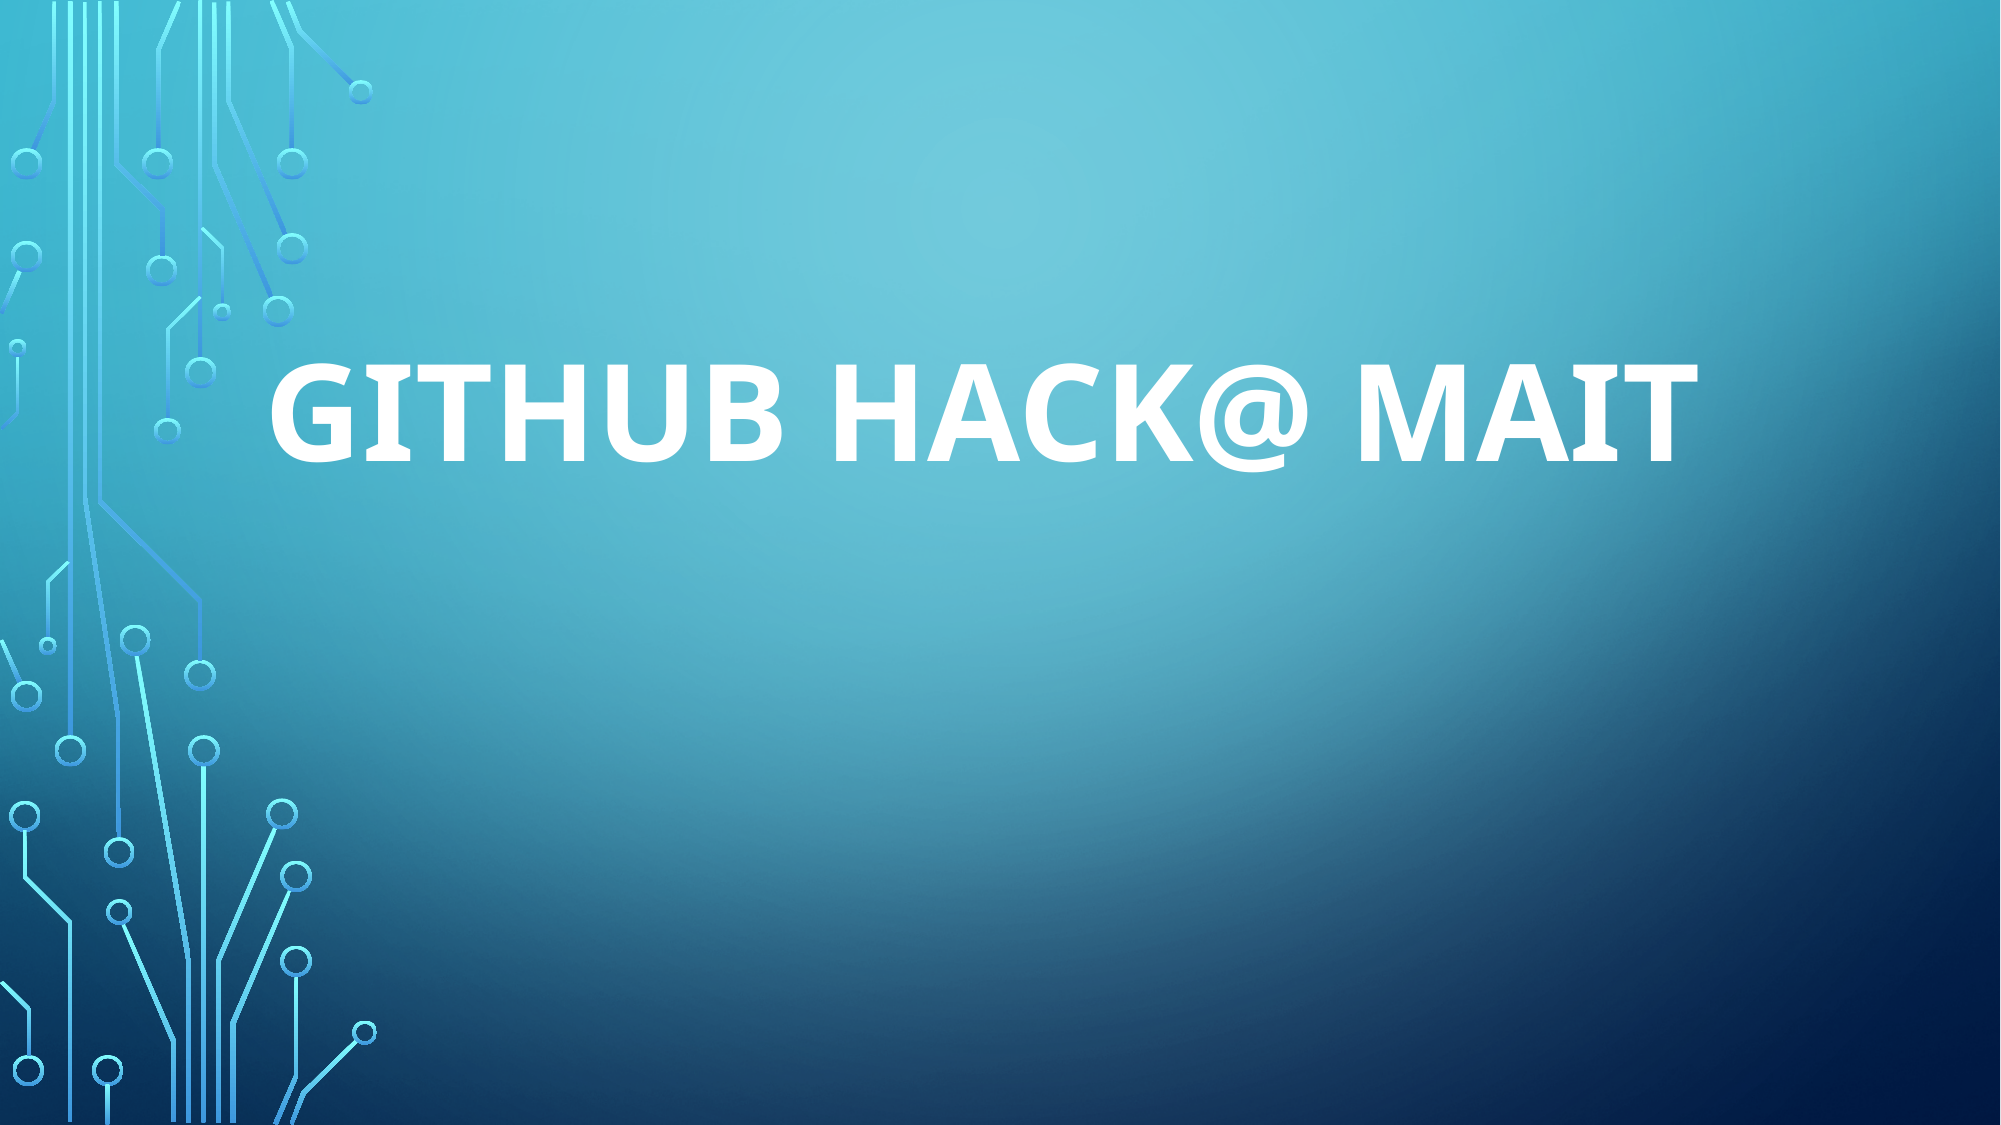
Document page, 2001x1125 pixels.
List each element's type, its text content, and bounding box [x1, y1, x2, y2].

title GitHub Hack@ MAIT [249, 209, 1750, 499]
